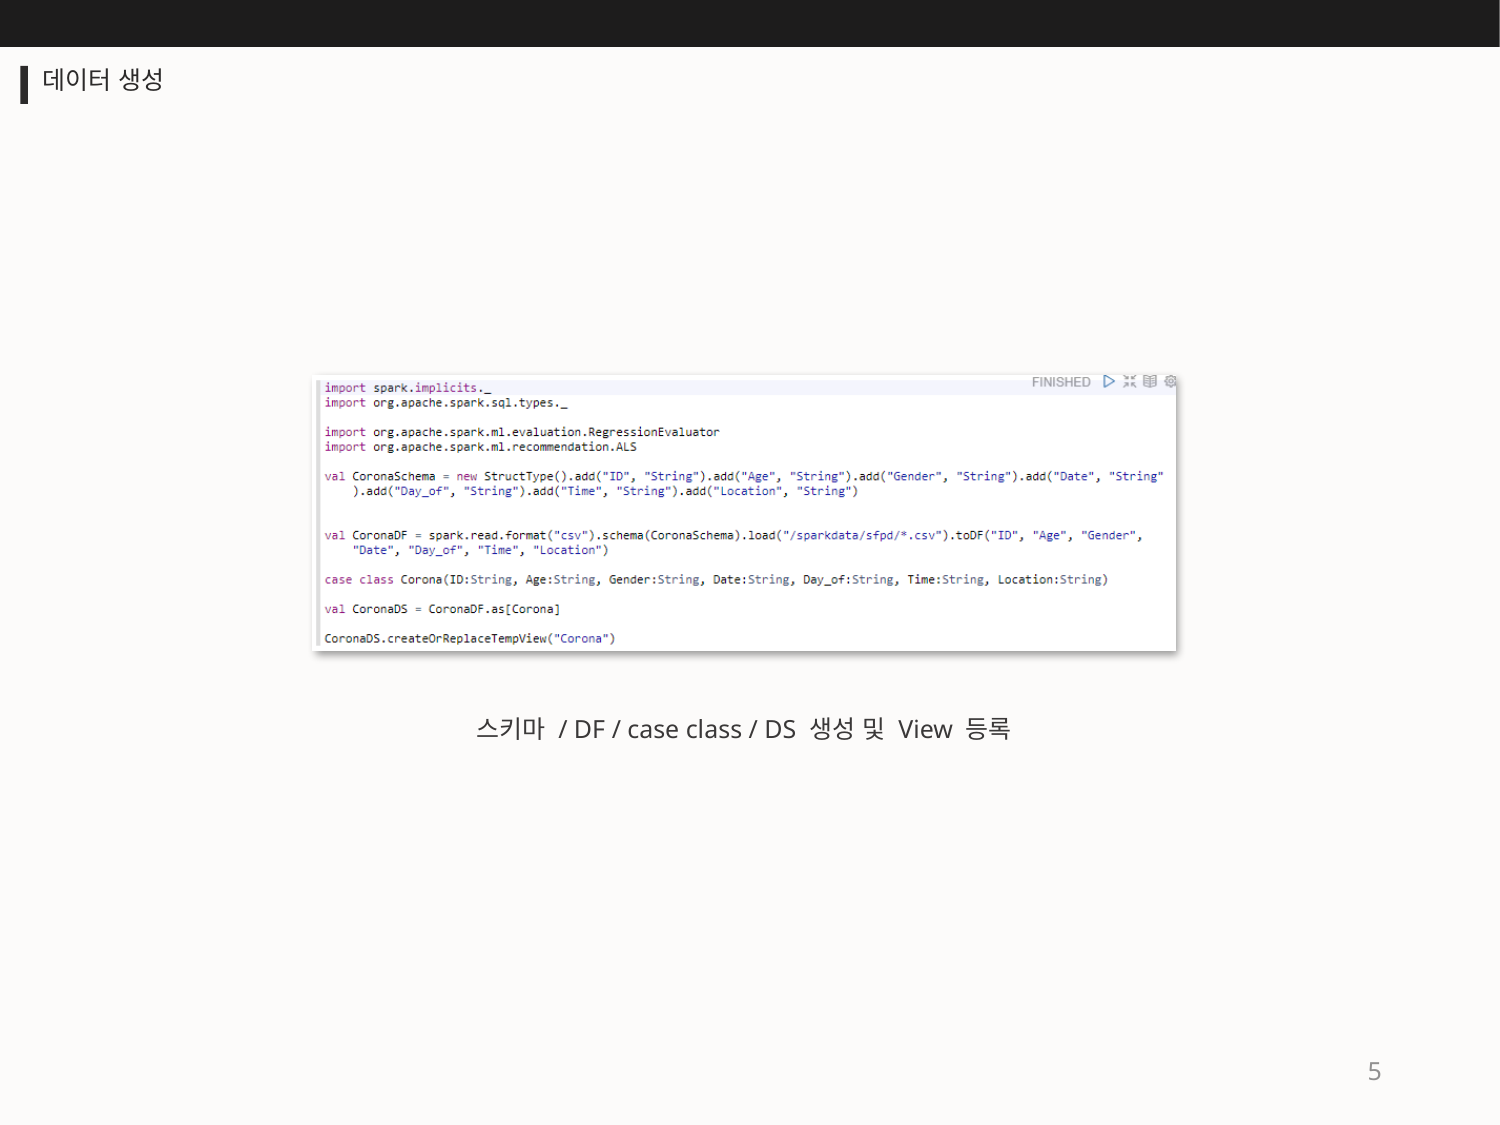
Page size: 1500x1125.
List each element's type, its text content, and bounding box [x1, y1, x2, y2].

text_box [0, 0, 1500, 48]
slide_number 5 [1059, 1042, 1397, 1103]
picture [312, 375, 1176, 651]
text_box [19, 65, 29, 105]
text_box 데이터 생성 [27, 57, 816, 102]
text_box 스키마 / DF / case class / DS 생성 및 View 등록 [312, 691, 1176, 751]
